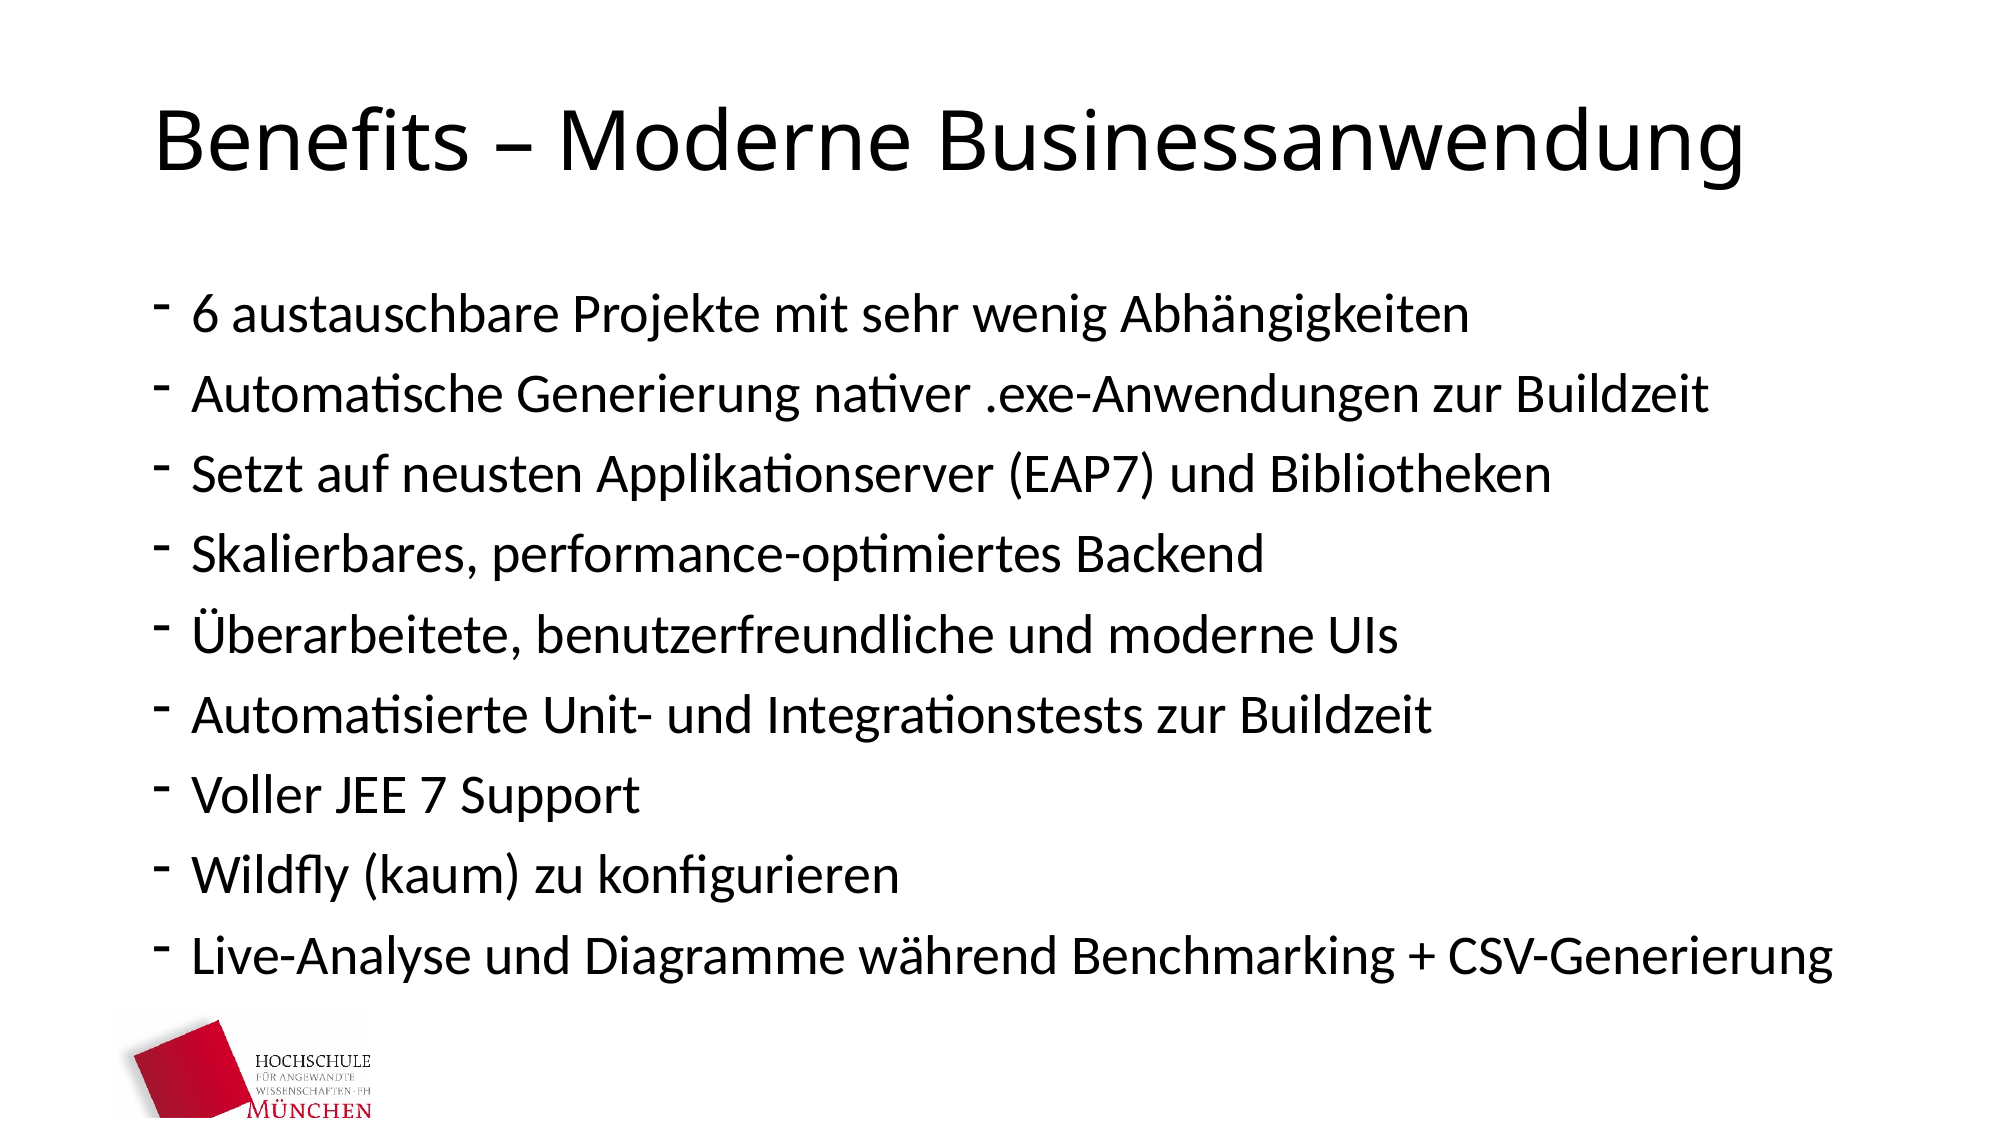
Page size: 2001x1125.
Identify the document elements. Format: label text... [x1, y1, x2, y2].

list 6 austauschbare Projekte mit sehr wenig Abhängigkeiten Automatische Generierung nativer .exe-Anwendungen zur Buildzeit Setzt auf neusten Applikationserver (EAP7) und Bibliotheken Skalierbares, performance-optimiertes Backend Überarbeitete, benutzerfreundliche und moderne UIs Automatisierte Unit- und Integrationstests zur Buildzeit Voller JEE 7 Support Wildfly (kaum) zu konfigurieren Live-Analyse und Diagramme während Benchmarking + CSV-Generierung [137, 276, 1863, 1014]
picture [112, 1009, 371, 1118]
title Benefits – Moderne Businessanwendung [137, 34, 1863, 252]
